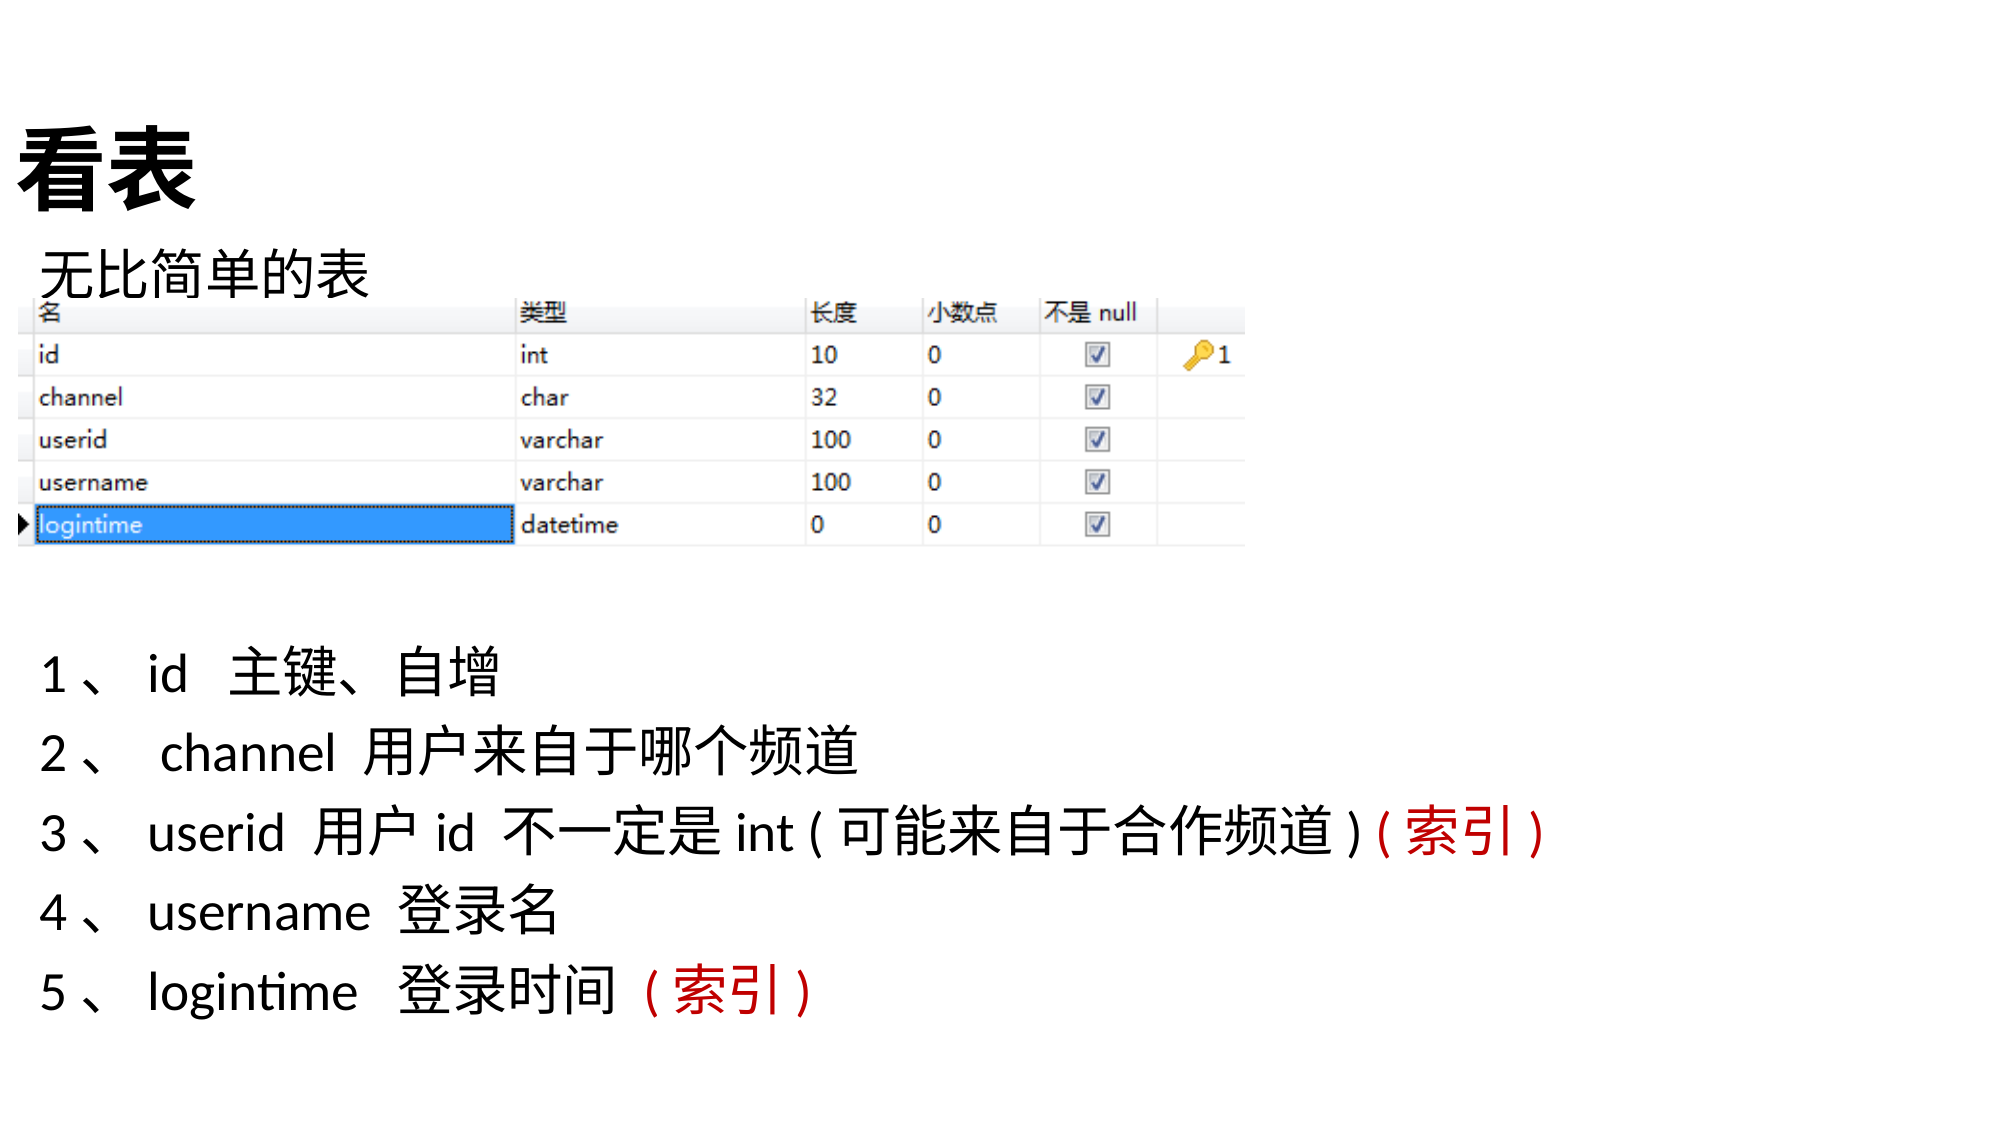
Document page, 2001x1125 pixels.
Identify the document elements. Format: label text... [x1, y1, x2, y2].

title 看表 [0, 59, 2000, 289]
list 无比简单的表 1、id 主键、自增 2、 channel 用户来自于哪个频道 3、userid 用户id 不一定是int (可能来自于合作频道) (索引) 4、username 登录名 5、logintime 登录时间 (索引) [24, 240, 1855, 1036]
picture [18, 298, 1245, 597]
